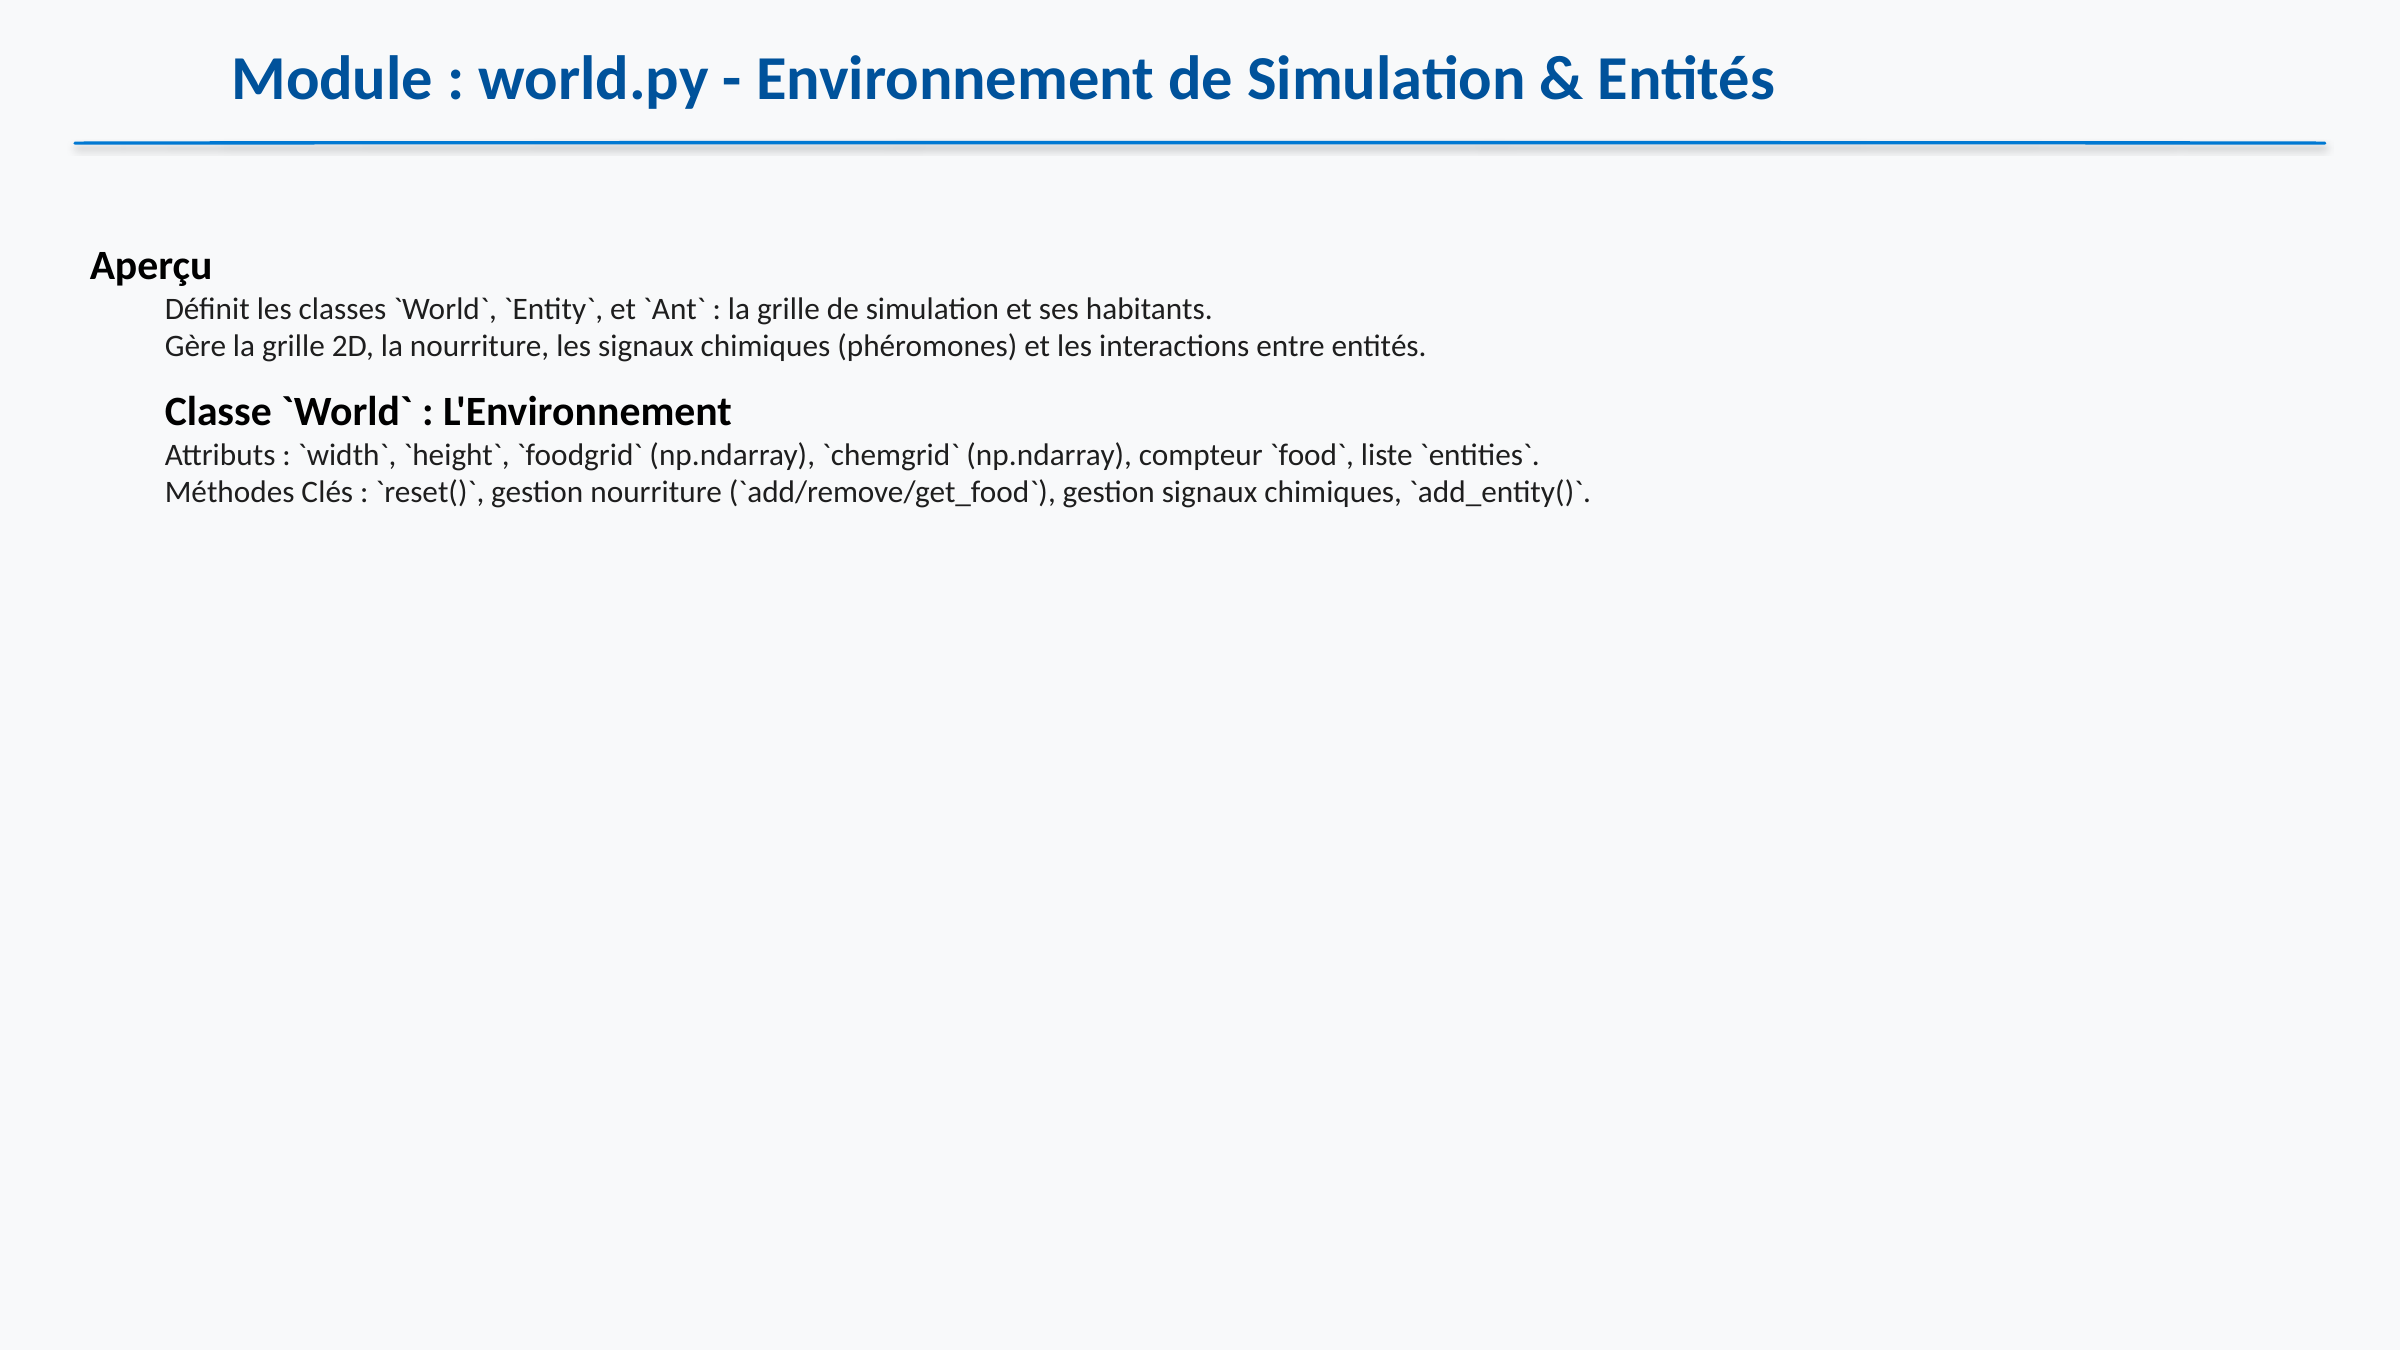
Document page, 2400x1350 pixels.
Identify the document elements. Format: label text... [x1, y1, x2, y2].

text_box Module : world.py - Environnement de Simulation & Entités [216, 29, 1792, 120]
text_box Aperçu Définit les classes `World`, `Entity`, et `Ant` : la grille de simulation et ses habitants. Gère la grille 2D, la nourriture, les signaux chimiques (phéromones) et les interactions entre entités. Classe `World` : L'Environnement Attributs : `width`, `height`, `foodgrid` (np.ndarray), `chemgrid` (np.ndarray), compteur `food`, liste `entities`. Méthodes Clés : `reset()`, gestion nourriture (`add/remove/get_food`), gestion signaux chimiques, `add_entity()`. [74, 164, 2325, 1275]
